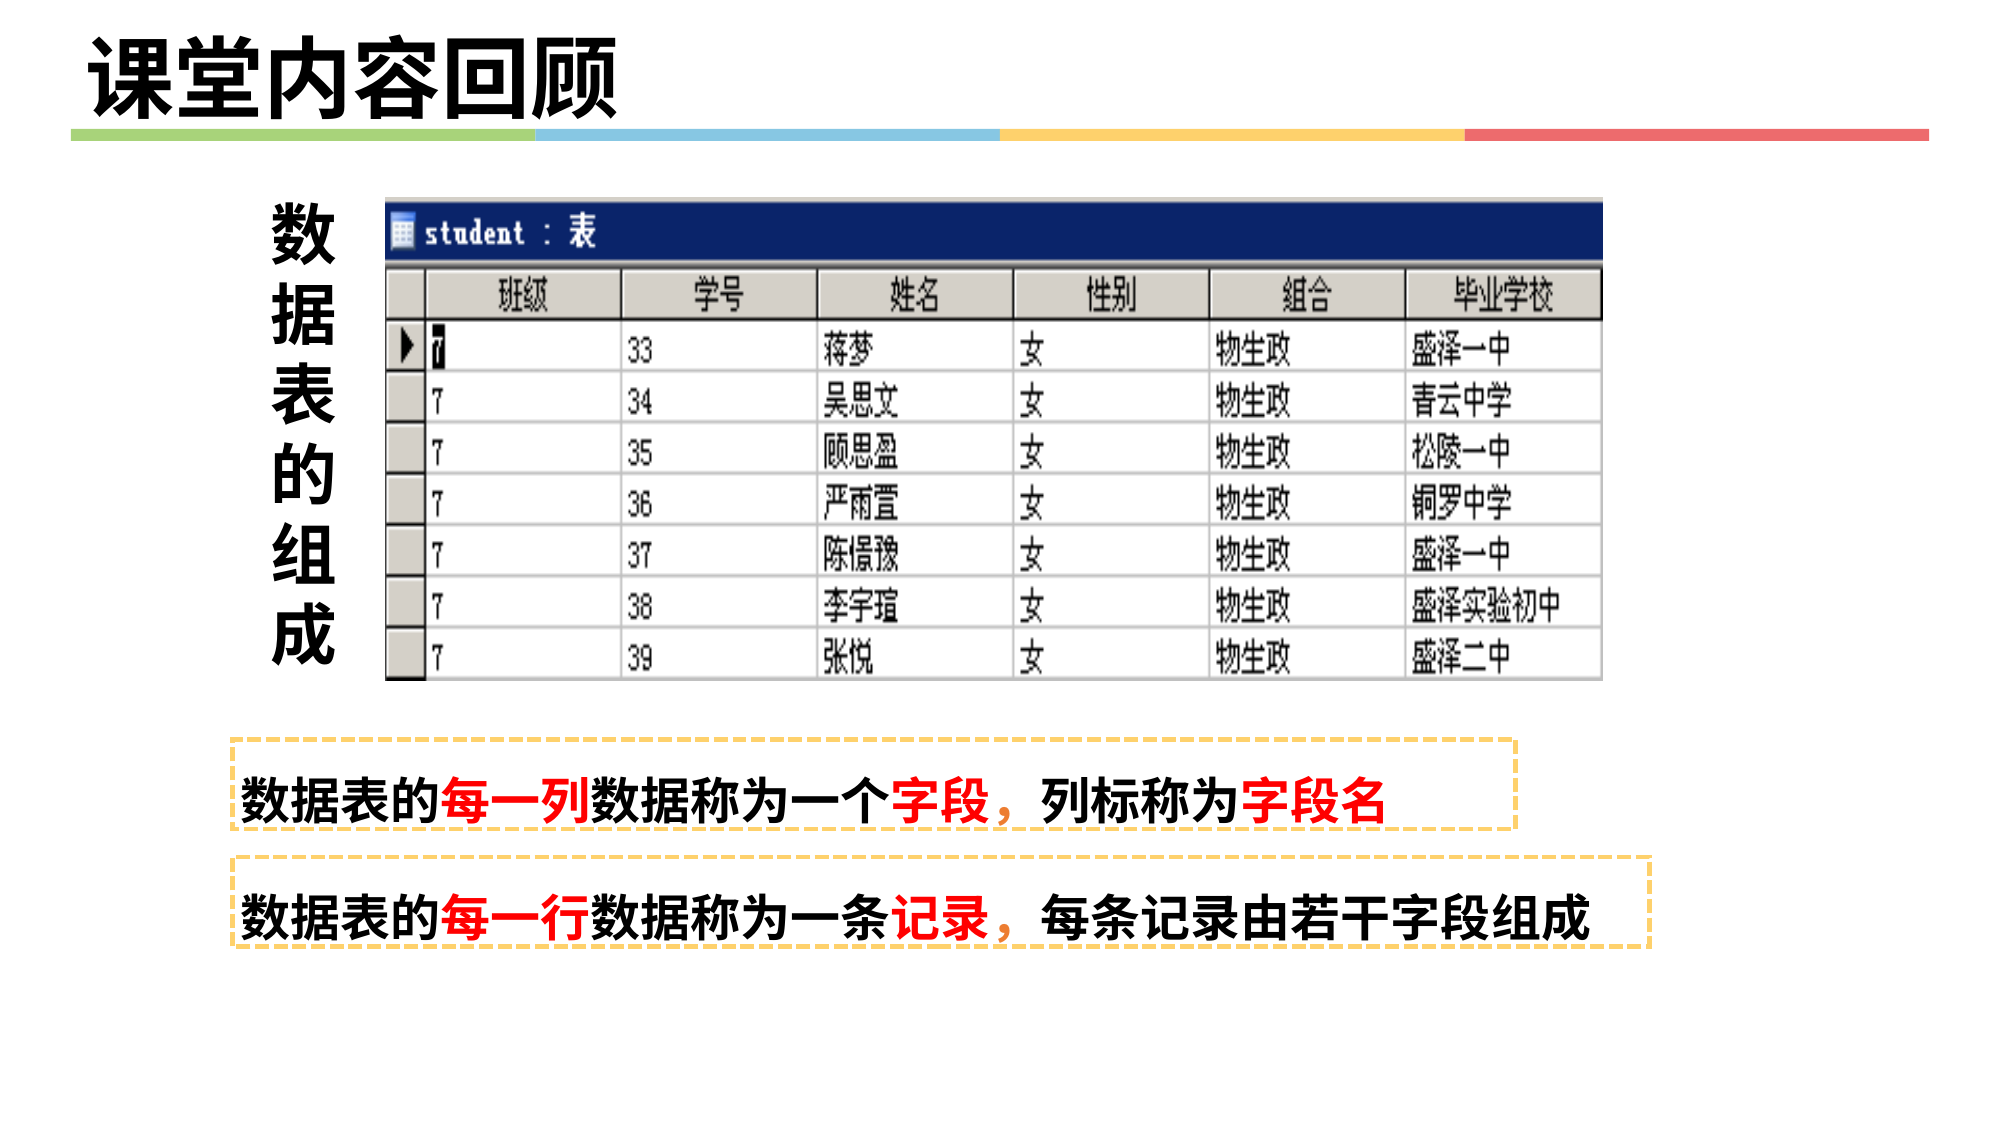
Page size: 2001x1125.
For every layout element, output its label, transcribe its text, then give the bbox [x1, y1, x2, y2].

text_box 数据表的每一行数据称为一条记录，每条记录由若干字段组成 [232, 856, 1650, 947]
picture [385, 197, 1603, 681]
text_box 课堂内容回顾 [72, 9, 634, 143]
text_box 数 据 表 的 组成 [255, 185, 353, 681]
text_box 数据表的每一列数据称为一个字段，列标称为字段名 [232, 739, 1516, 830]
